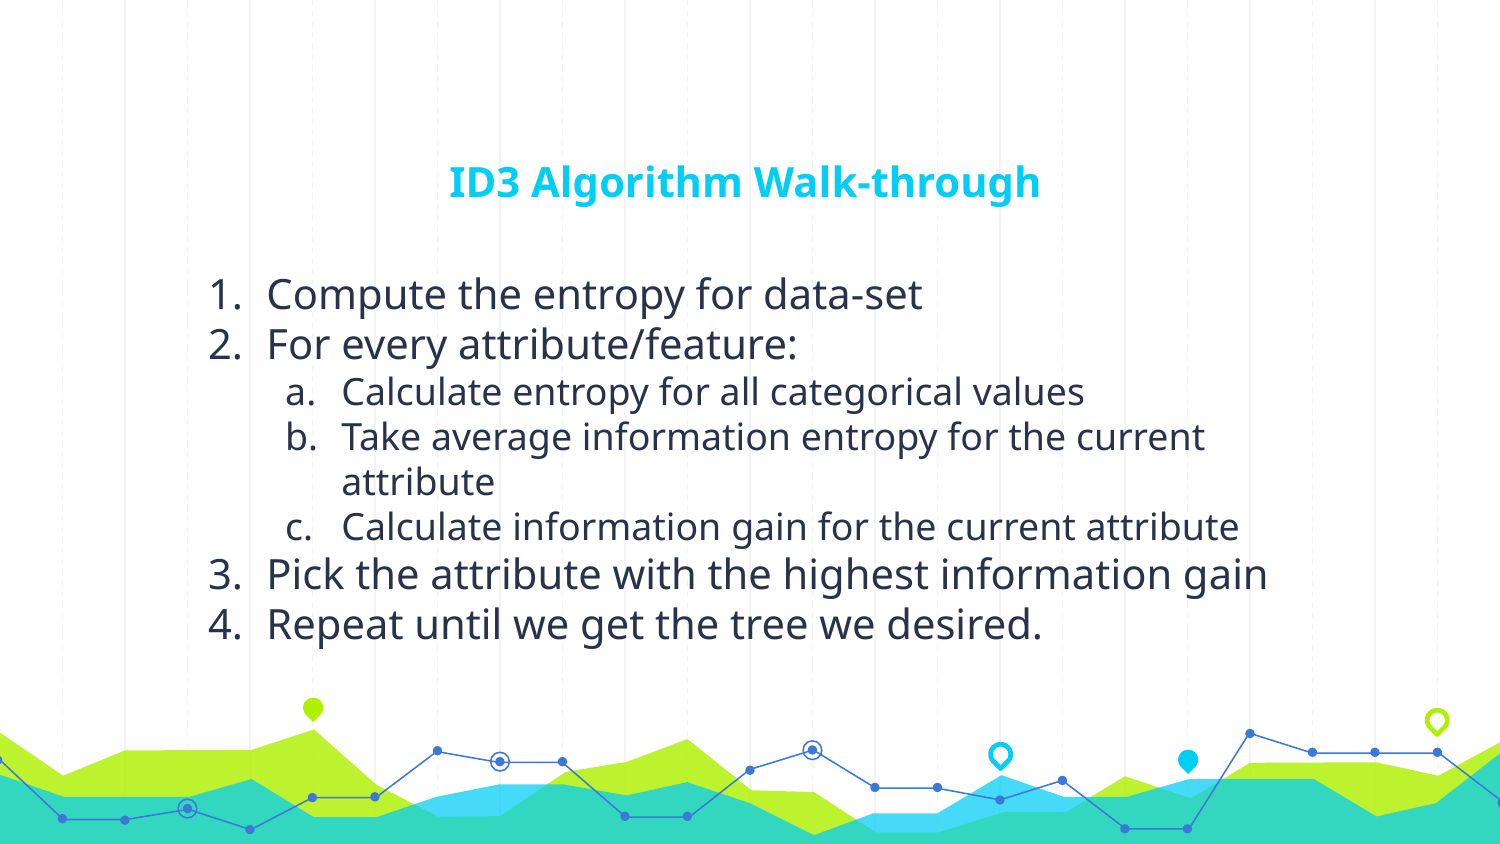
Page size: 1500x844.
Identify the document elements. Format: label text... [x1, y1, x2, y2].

title ID3 Algorithm Walk-through [171, 103, 1320, 222]
list Compute the entropy for data-set For every attribute/feature: Calculate entropy for all categorical values Take average information entropy for the current attribute Calculate information gain for the current attribute Pick the attribute with the highest information gain Repeat until we get the tree we desired. [176, 252, 1325, 651]
